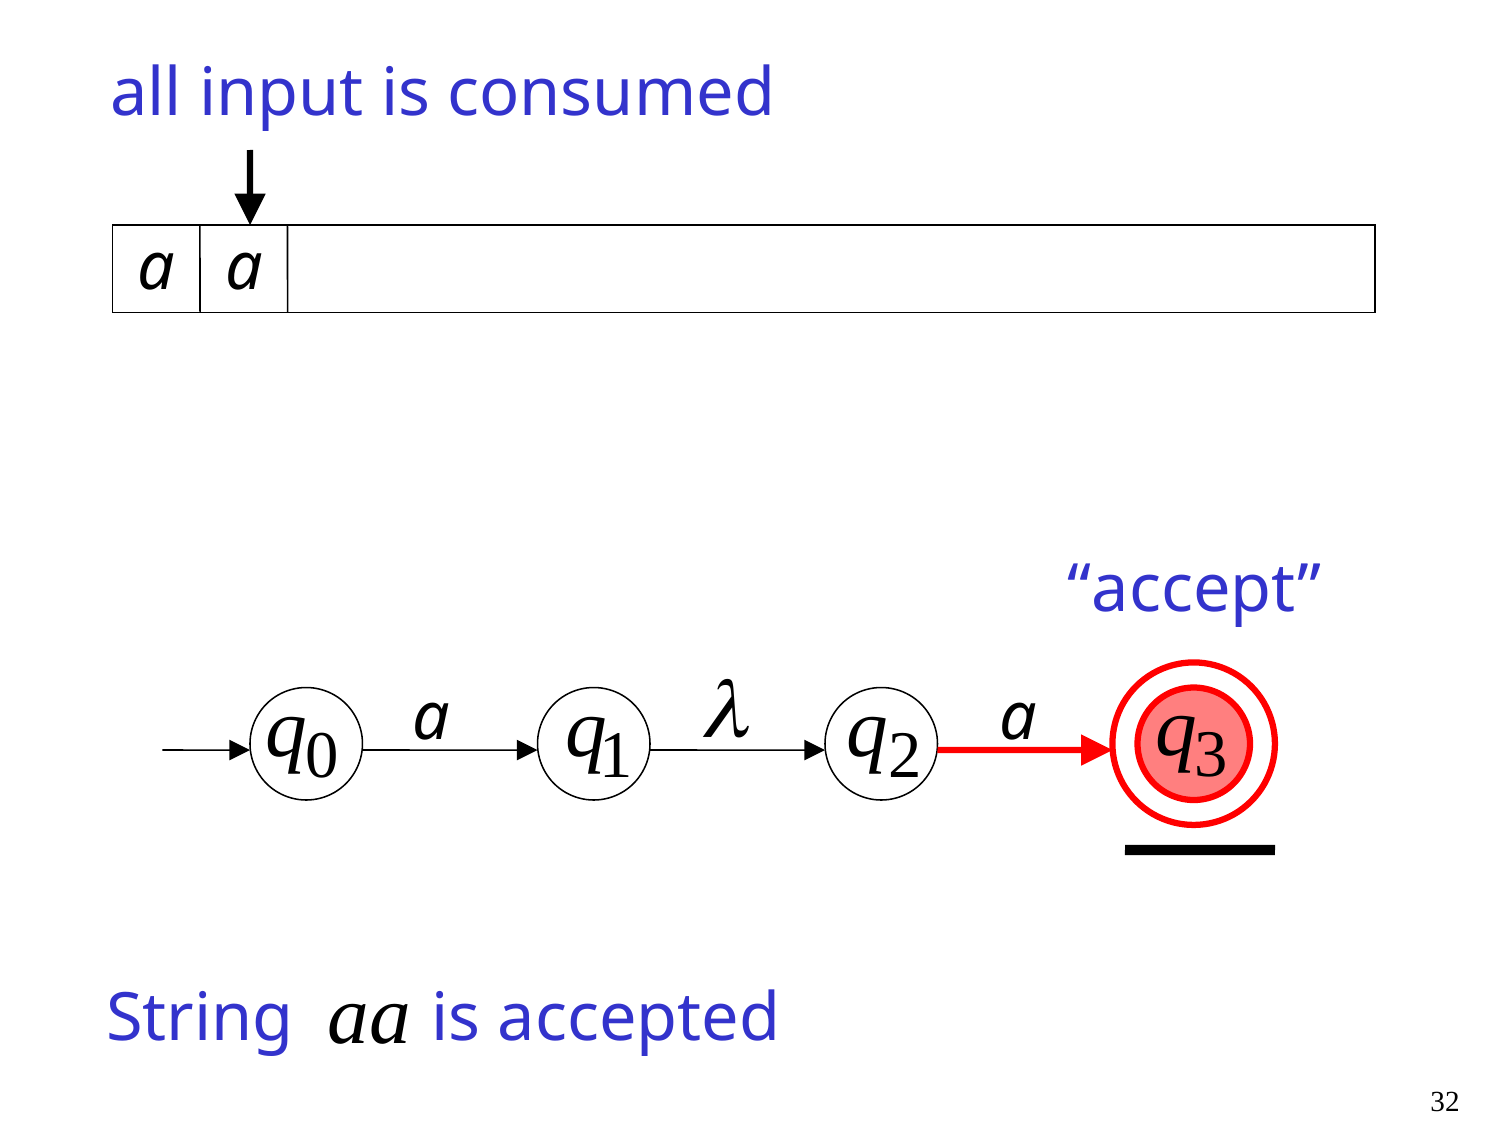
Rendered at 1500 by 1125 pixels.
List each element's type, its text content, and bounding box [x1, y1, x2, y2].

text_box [137, 249, 182, 296]
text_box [324, 999, 415, 1051]
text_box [224, 249, 269, 296]
text_box String is accepted [91, 966, 797, 1062]
text_box [1112, 662, 1275, 825]
text_box [850, 791, 912, 801]
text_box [1151, 686, 1228, 783]
text_box [279, 793, 334, 801]
text_box [249, 716, 257, 771]
text_box [347, 705, 363, 783]
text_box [843, 687, 924, 782]
slide_number 32 [1162, 1074, 1476, 1125]
text_box [112, 224, 287, 313]
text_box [699, 674, 755, 744]
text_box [412, 699, 457, 746]
text_box [755, 739, 825, 761]
text_box [1047, 739, 1113, 761]
text_box “accept” [1052, 537, 1337, 633]
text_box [262, 687, 342, 784]
text_box [288, 224, 1375, 313]
text_box [537, 701, 626, 801]
text_box all input is consumed [95, 41, 791, 137]
text_box [928, 712, 938, 775]
text_box [633, 704, 651, 785]
text_box [162, 739, 250, 761]
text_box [999, 699, 1044, 746]
text_box [825, 707, 838, 780]
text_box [562, 687, 630, 782]
text_box [460, 739, 538, 761]
text_box [239, 149, 261, 225]
